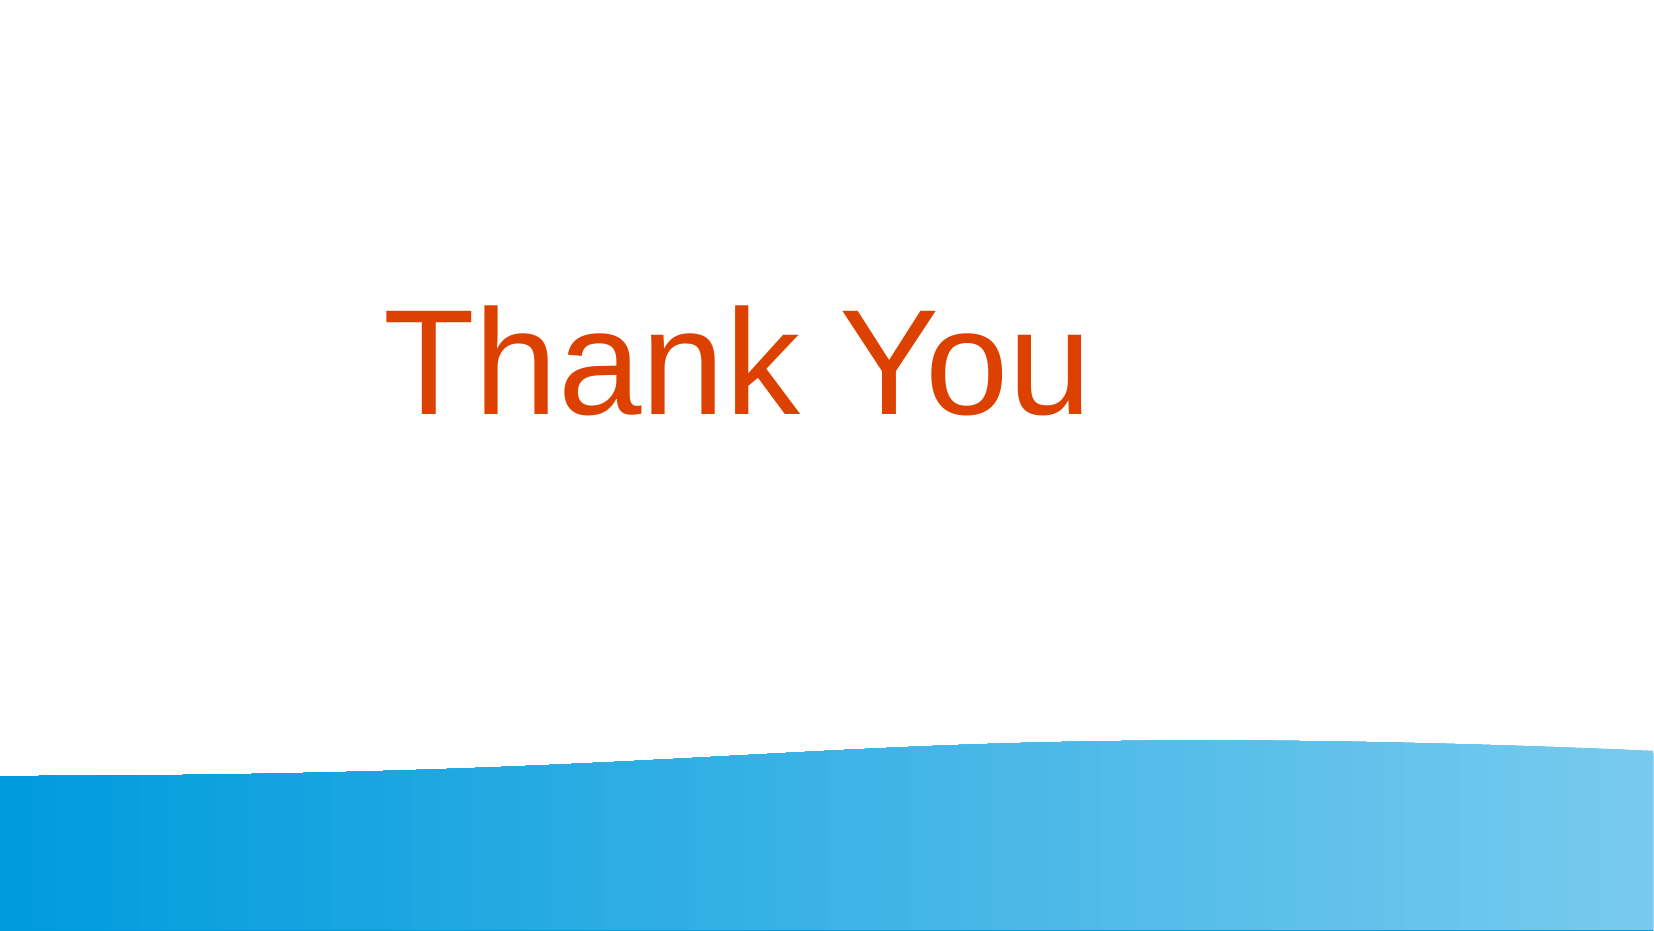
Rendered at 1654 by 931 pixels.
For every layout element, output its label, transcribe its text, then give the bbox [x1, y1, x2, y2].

title Thank You [0, 265, 1477, 443]
